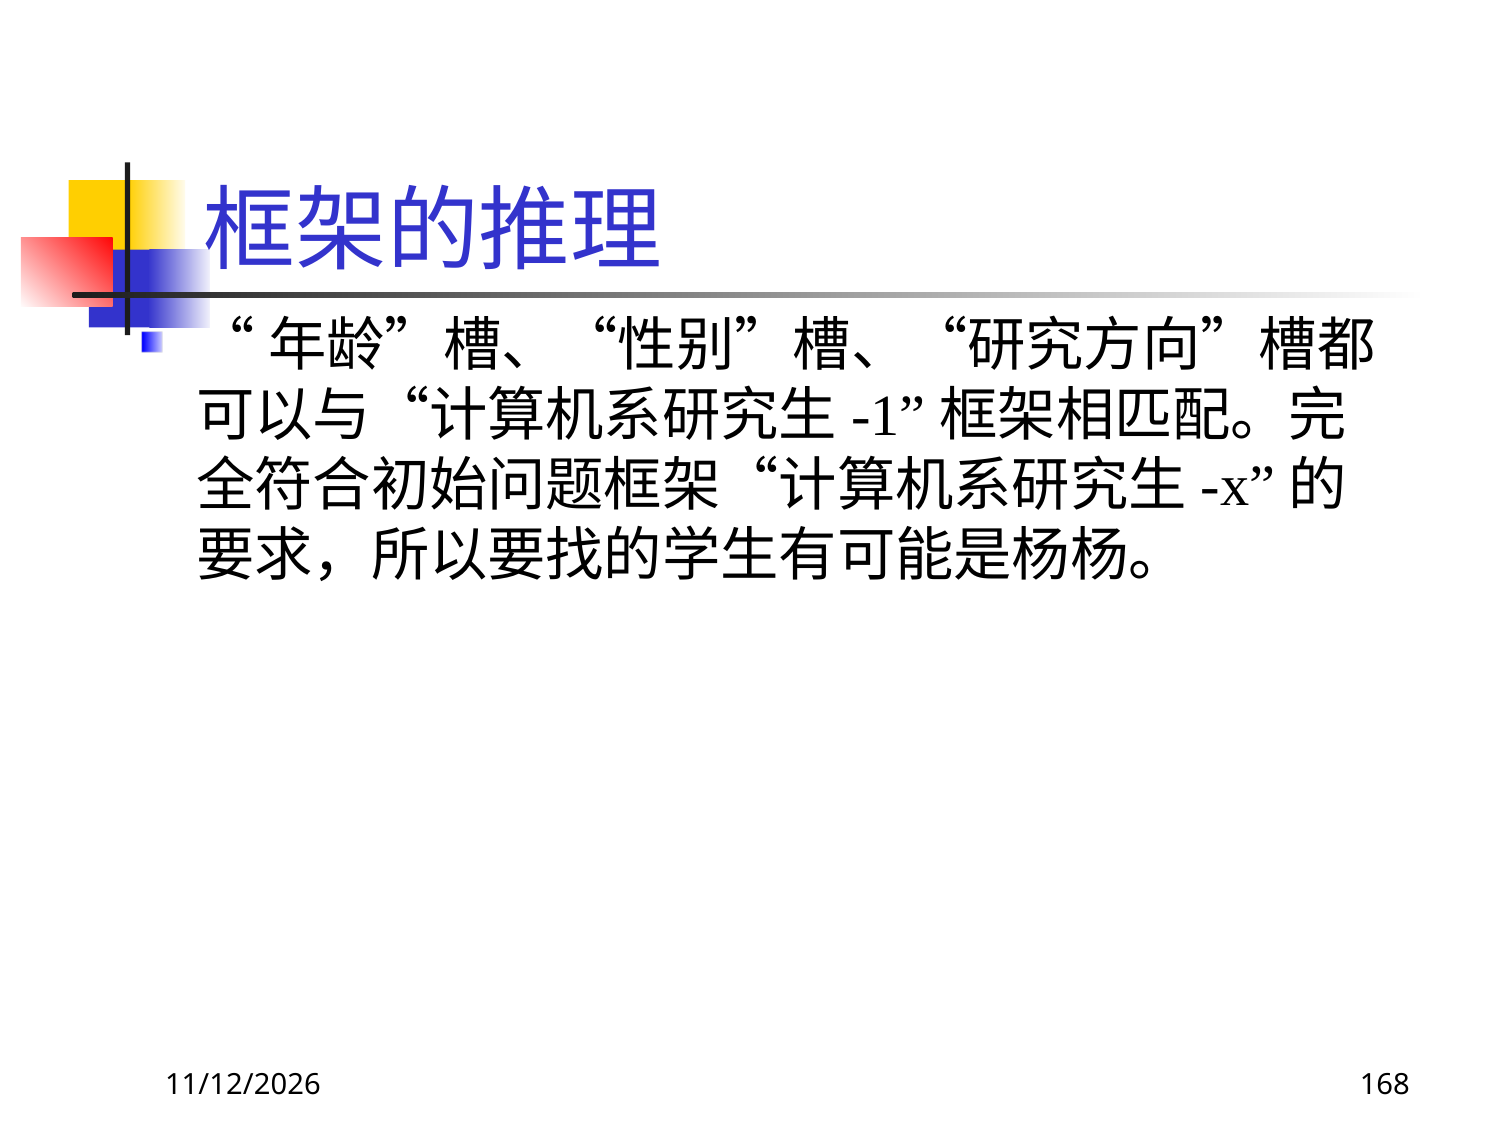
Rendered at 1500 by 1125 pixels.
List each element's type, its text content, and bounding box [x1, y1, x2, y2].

list “年龄”槽、“性别”槽、“研究方向”槽都可以与“计算机系研究生-1”框架相匹配。完全符合初始问题框架“计算机系研究生-x”的要求，所以要找的学生有可能是杨杨。 [125, 299, 1400, 975]
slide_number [149, 1037, 463, 1113]
title 框架的推理 [188, 101, 1468, 289]
picture [140, 330, 165, 355]
slide_number 168 [1112, 1037, 1426, 1113]
